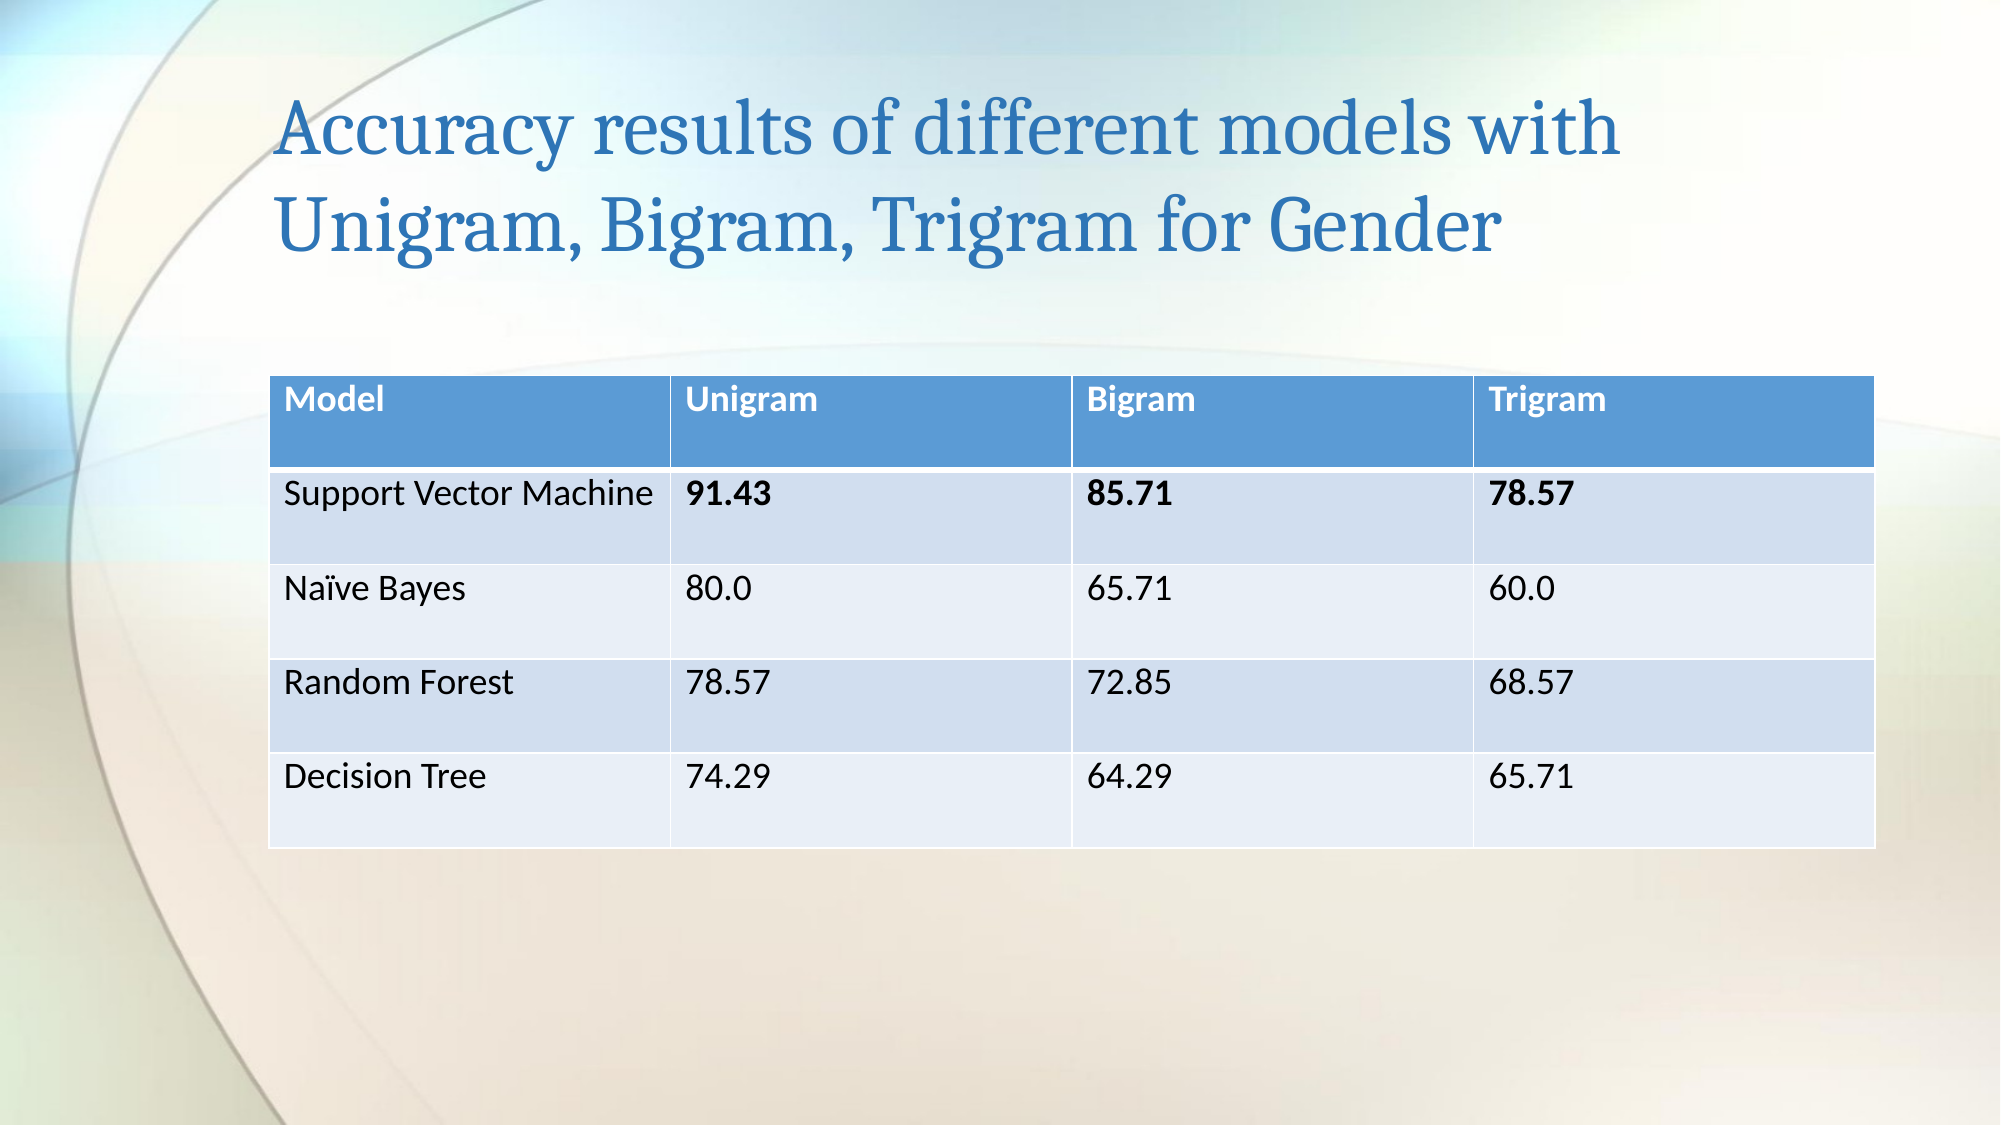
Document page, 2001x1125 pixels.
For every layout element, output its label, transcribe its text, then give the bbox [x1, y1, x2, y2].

table_cell 72.85 [1073, 660, 1473, 752]
table_cell 68.57 [1474, 660, 1874, 752]
table_header Bigram [1073, 376, 1473, 467]
table_cell Decision Tree [270, 754, 670, 847]
table_cell 64.29 [1073, 754, 1473, 847]
table_cell 60.0 [1474, 565, 1874, 658]
table_cell Naïve Bayes [270, 565, 670, 658]
table_cell 78.57 [1474, 473, 1874, 564]
table_cell Random Forest [270, 660, 670, 752]
table_cell 65.71 [1073, 565, 1473, 658]
table_header Unigram [671, 376, 1071, 467]
table_cell 74.29 [671, 754, 1071, 847]
table_header Model [270, 376, 670, 467]
table_cell 78.57 [671, 660, 1071, 752]
table_cell 91.43 [671, 473, 1071, 564]
picture [0, 0, 2001, 1125]
table_cell Support Vector Machine [270, 473, 670, 564]
table_cell 65.71 [1474, 754, 1874, 847]
table_header Trigram [1474, 376, 1874, 467]
table_cell 80.0 [671, 565, 1071, 658]
title Accuracy results of different models with Unigram, Bigram, Trigram for Gender [258, 32, 1775, 309]
table_cell 85.71 [1073, 473, 1473, 564]
